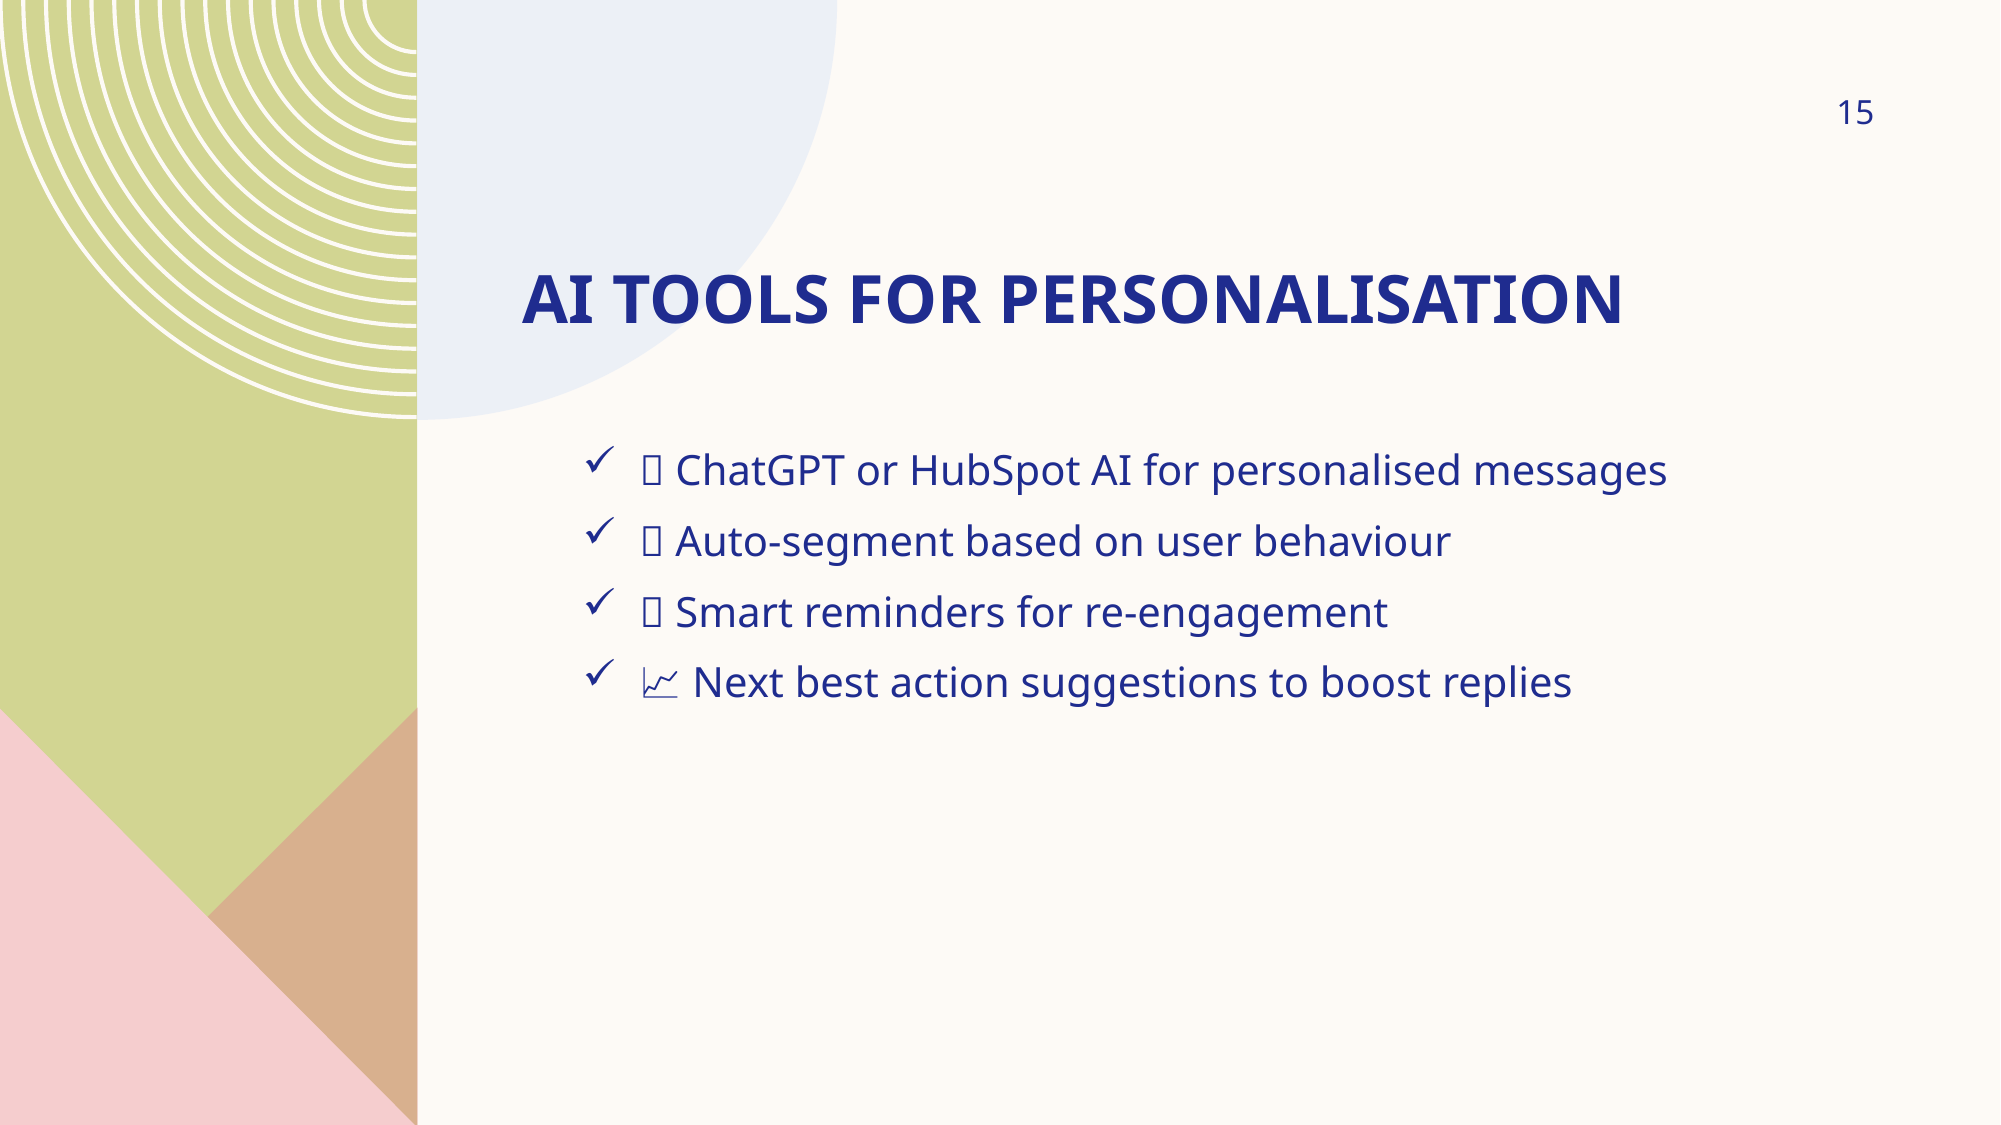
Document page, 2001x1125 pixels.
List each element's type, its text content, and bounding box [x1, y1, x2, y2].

title AI Tools for Personalisation [507, 173, 1875, 337]
slide_number 15 [1699, 75, 1875, 153]
list 🤖 ChatGPT or HubSpot AI for personalised messages 🧩 Auto-segment based on user behaviour 🔔 Smart reminders for re-engagement 📈 Next best action suggestions to boost replies [567, 377, 1875, 822]
